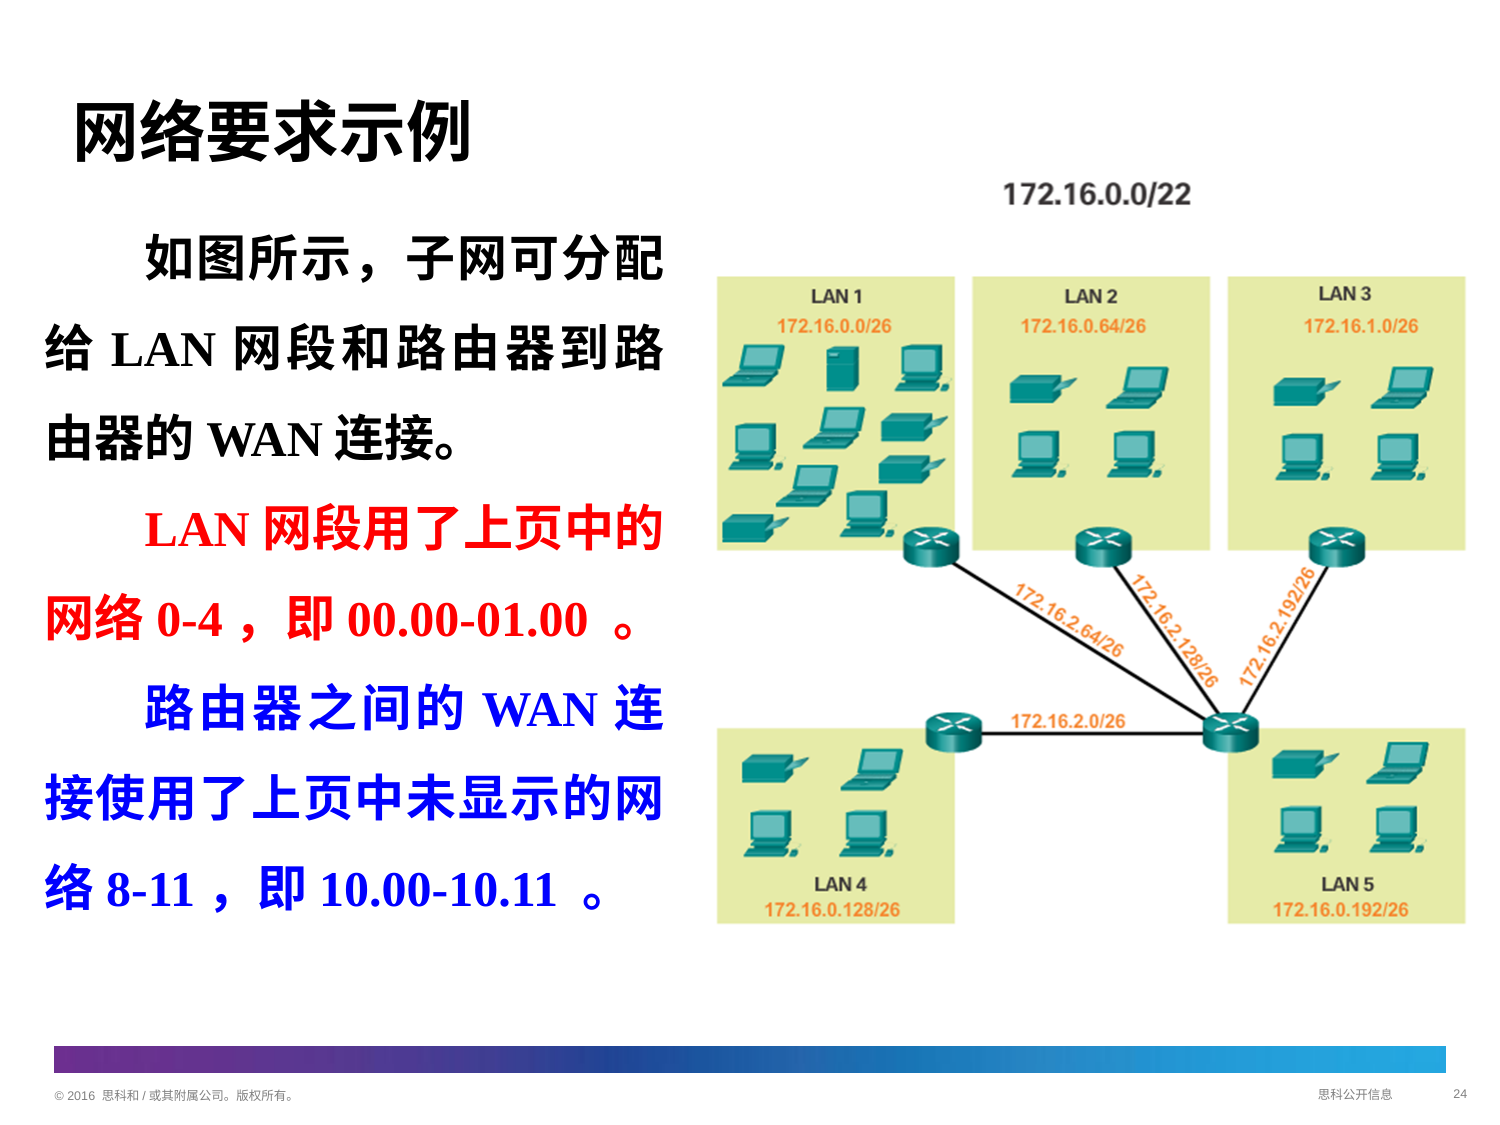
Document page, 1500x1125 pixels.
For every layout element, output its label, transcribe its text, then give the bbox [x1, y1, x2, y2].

picture [54, 1046, 1446, 1073]
title 网络要求示例 [59, 28, 1418, 232]
text_box 如图所示，子网可分配给LAN网段和路由器到路由器的WAN连接。 LAN网段用了上页中的网络0-4，即00.00-01.00 。 路由器之间的WAN连接使用了上页中未显示的网络8-11，即10.00-10.11 。 [29, 188, 680, 924]
picture [696, 176, 1482, 938]
